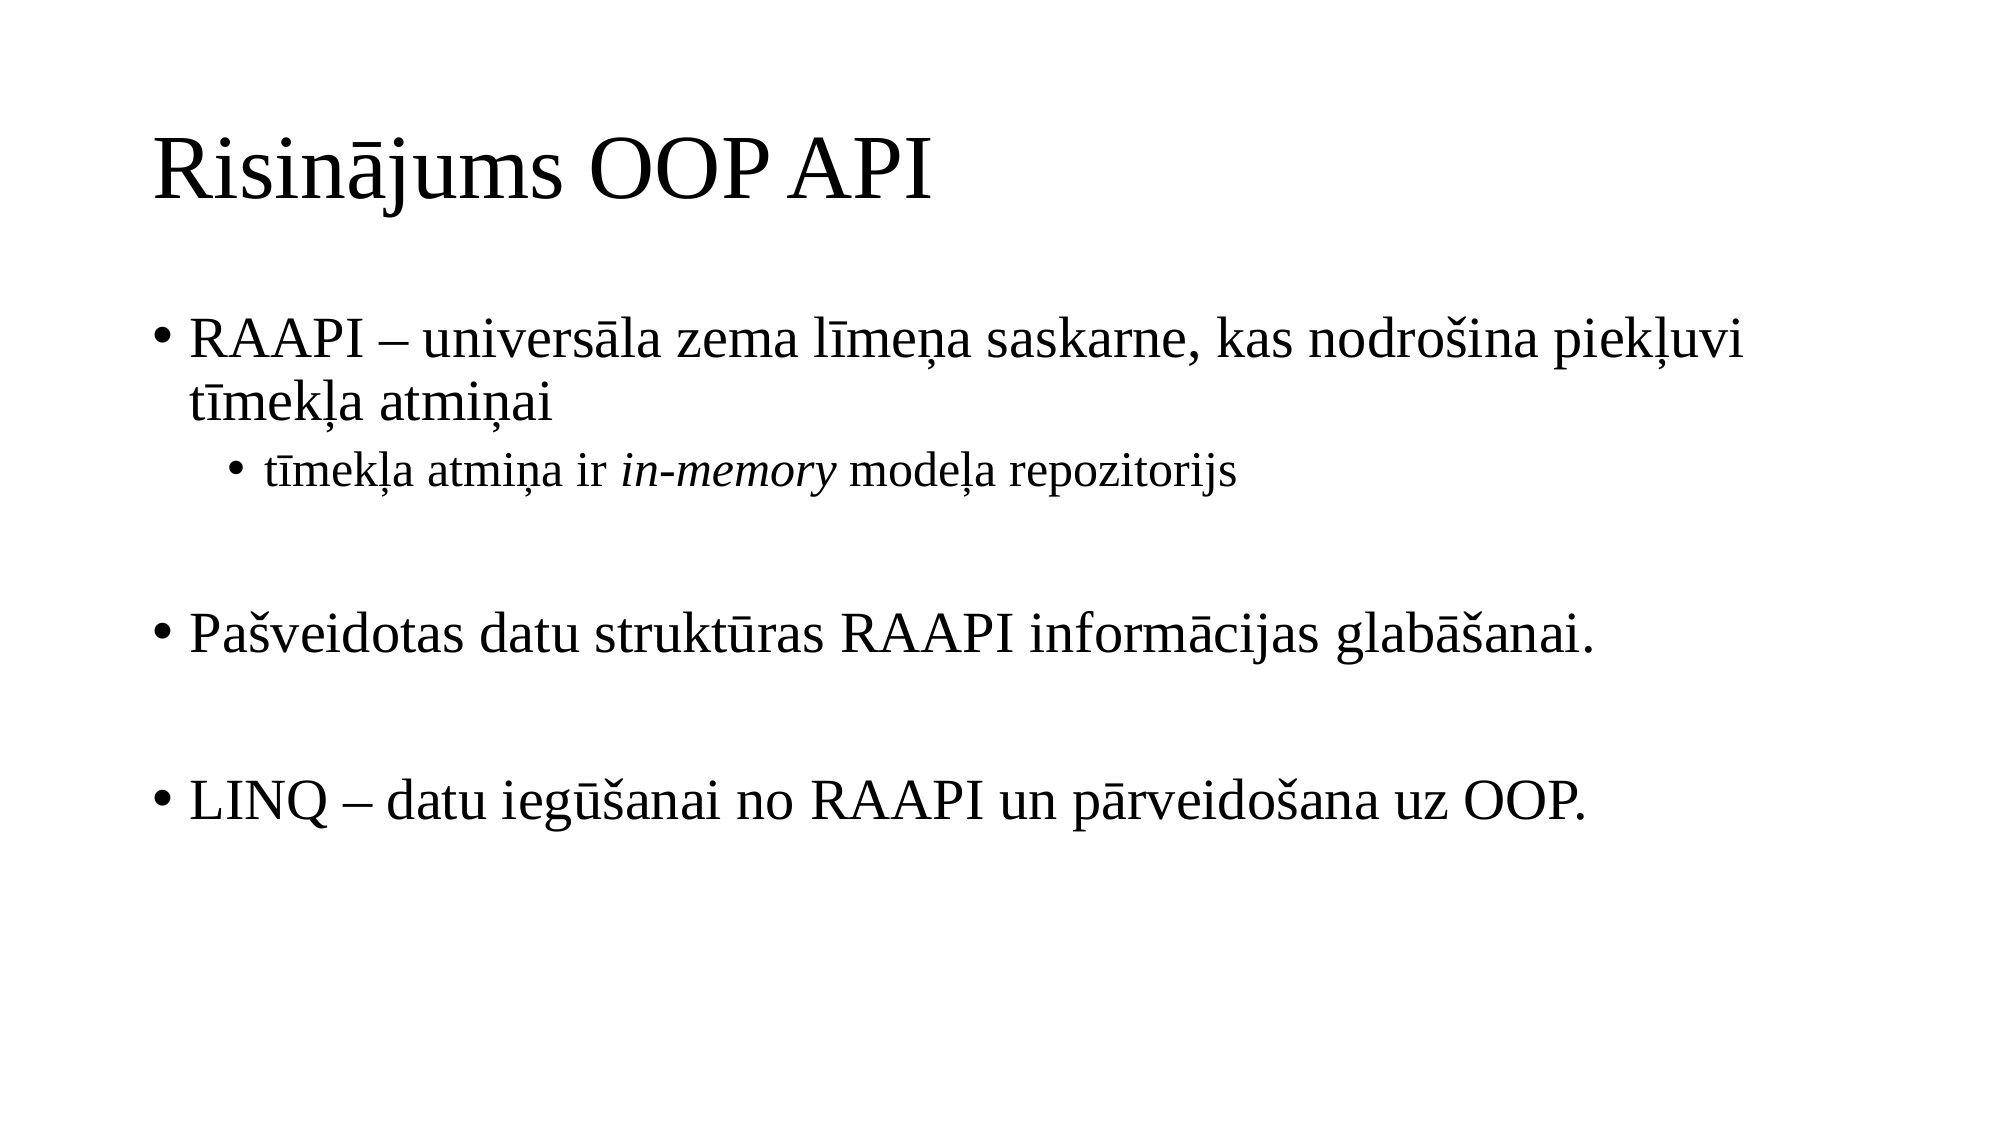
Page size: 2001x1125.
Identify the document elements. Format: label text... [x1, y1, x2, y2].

list RAAPI – universāla zema līmeņa saskarne, kas nodrošina piekļuvi tīmekļa atmiņai tīmekļa atmiņa ir in-memory modeļa repozitorijs Pašveidotas datu struktūras RAAPI informācijas glabāšanai. LINQ – datu iegūšanai no RAAPI un pārveidošana uz OOP. [137, 299, 1863, 1014]
title Risinājums OOP API [137, 59, 1863, 278]
